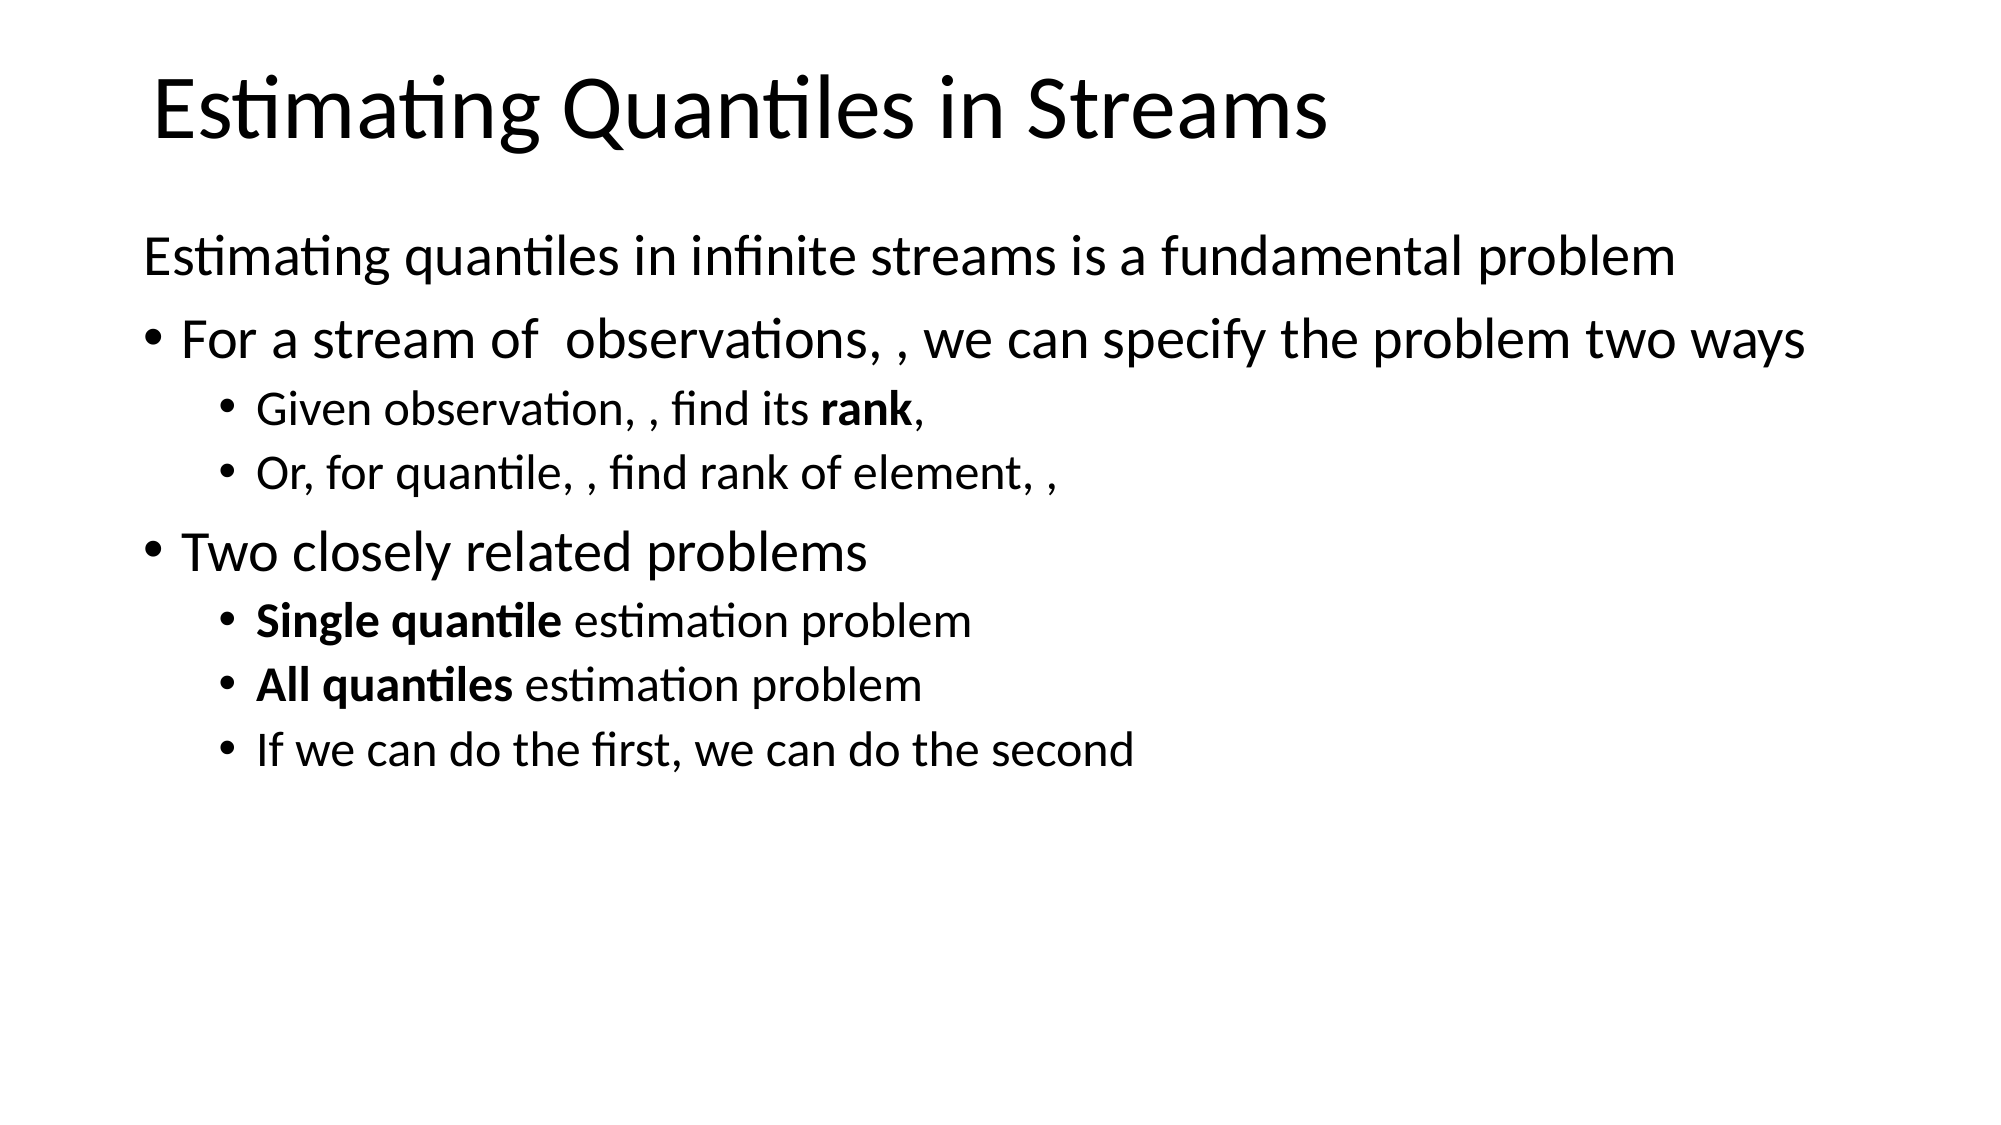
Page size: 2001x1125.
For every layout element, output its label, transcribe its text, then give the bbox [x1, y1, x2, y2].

text_box Estimating Quantiles in Streams [137, 0, 1863, 218]
